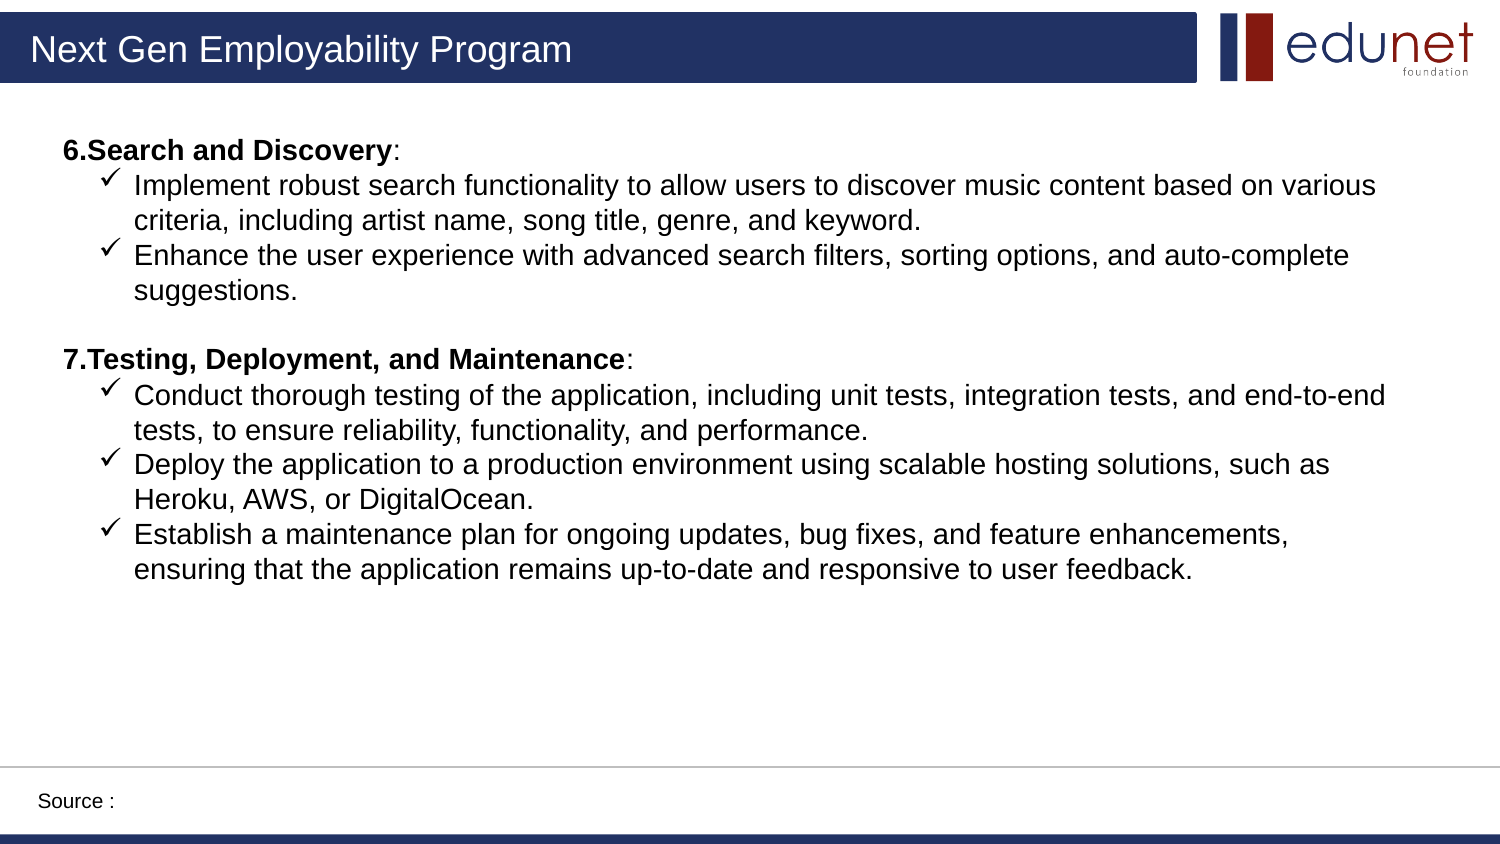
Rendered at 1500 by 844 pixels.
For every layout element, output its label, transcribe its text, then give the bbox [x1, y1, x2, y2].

text_box Source : [22, 776, 139, 826]
picture [1279, 14, 1482, 83]
text_box 6.Search and Discovery: Implement robust search functionality to allow users to discover music content based on various criteria, including artist name, song title, genre, and keyword. Enhance the user experience with advanced search filters, sorting options, and auto-complete suggestions. 7.Testing, Deployment, and Maintenance: Conduct thorough testing of the application, including unit tests, integration tests, and end-to-end tests, to ensure reliability, functionality, and performance. Deploy the application to a production environment using scalable hosting solutions, such as Heroku, AWS, or DigitalOcean. Establish a maintenance plan for ongoing updates, bug fixes, and feature enhancements, ensuring that the application remains up-to-date and responsive to user feedback. [48, 123, 1409, 628]
